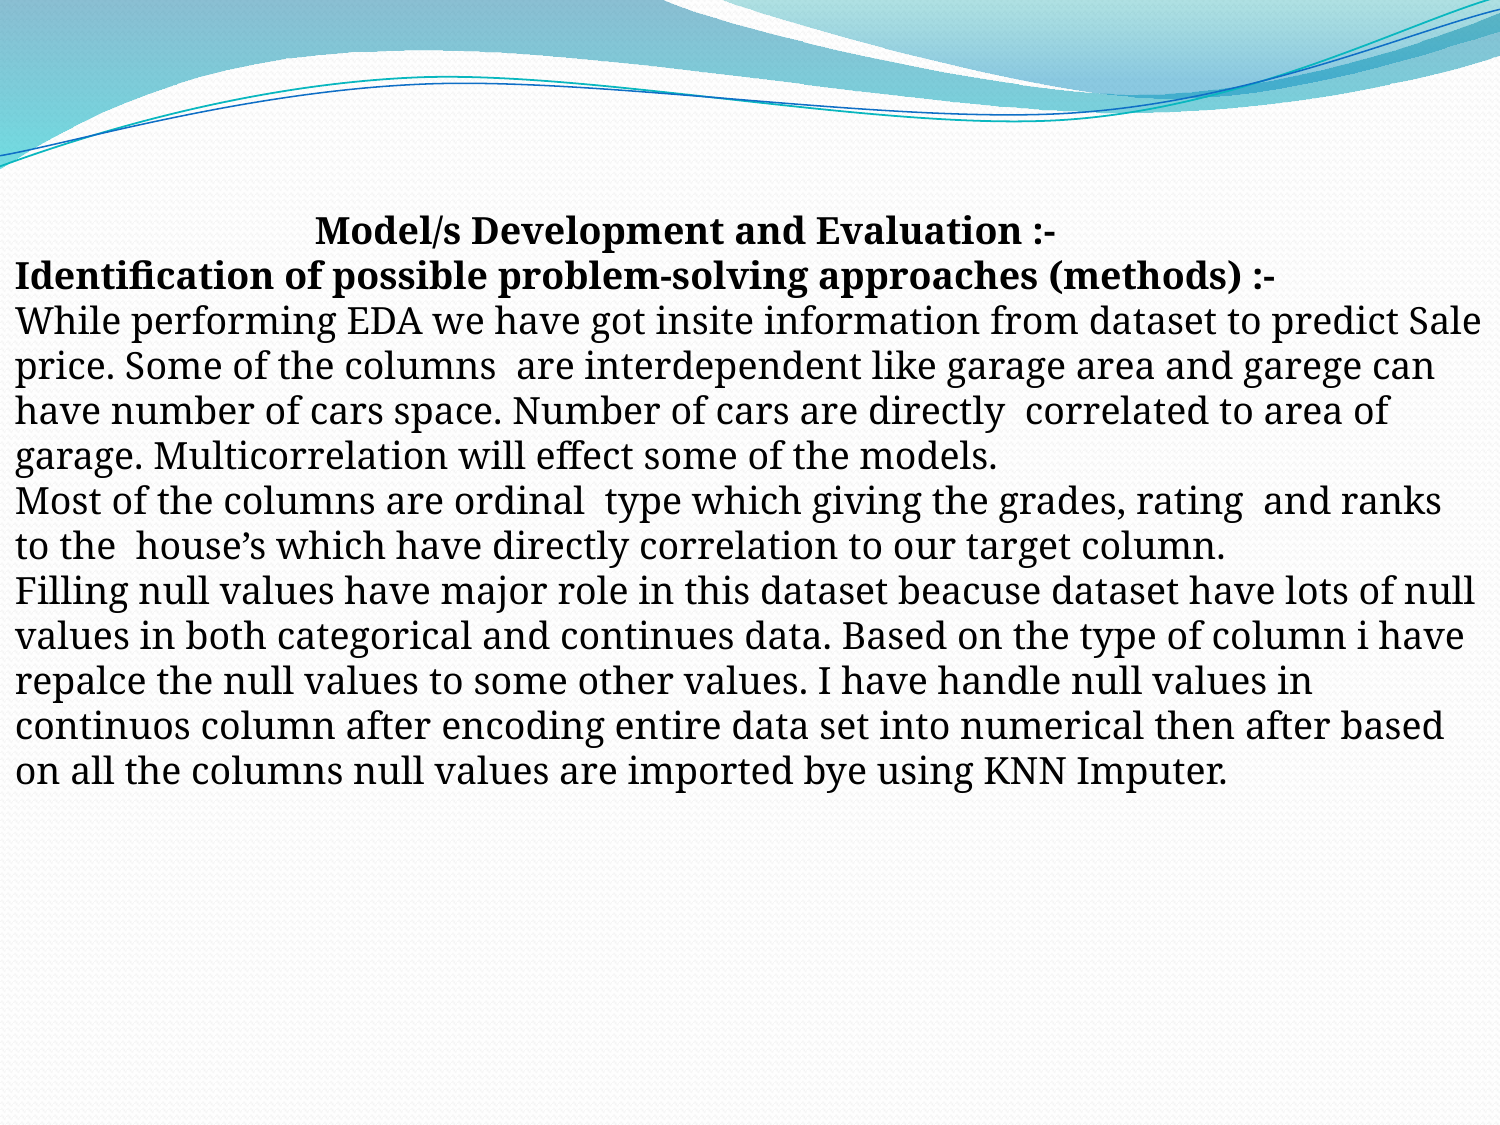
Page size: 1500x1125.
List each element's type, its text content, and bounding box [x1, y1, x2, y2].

text_box Model/s Development and Evaluation :- Identification of possible problem-solving approaches (methods) :- While performing EDA we have got insite information from dataset to predict Sale price. Some of the columns are interdependent like garage area and garege can have number of cars space. Number of cars are directly correlated to area of garage. Multicorrelation will effect some of the models. Most of the columns are ordinal type which giving the grades, rating and ranks to the house’s which have directly correlation to our target column. Filling null values have major role in this dataset beacuse dataset have lots of null values in both categorical and continues data. Based on the type of column i have repalce the null values to some other values. I have handle null values in continuos column after encoding entire data set into numerical then after based on all the columns null values are imported bye using KNN Imputer. [0, 199, 1500, 935]
